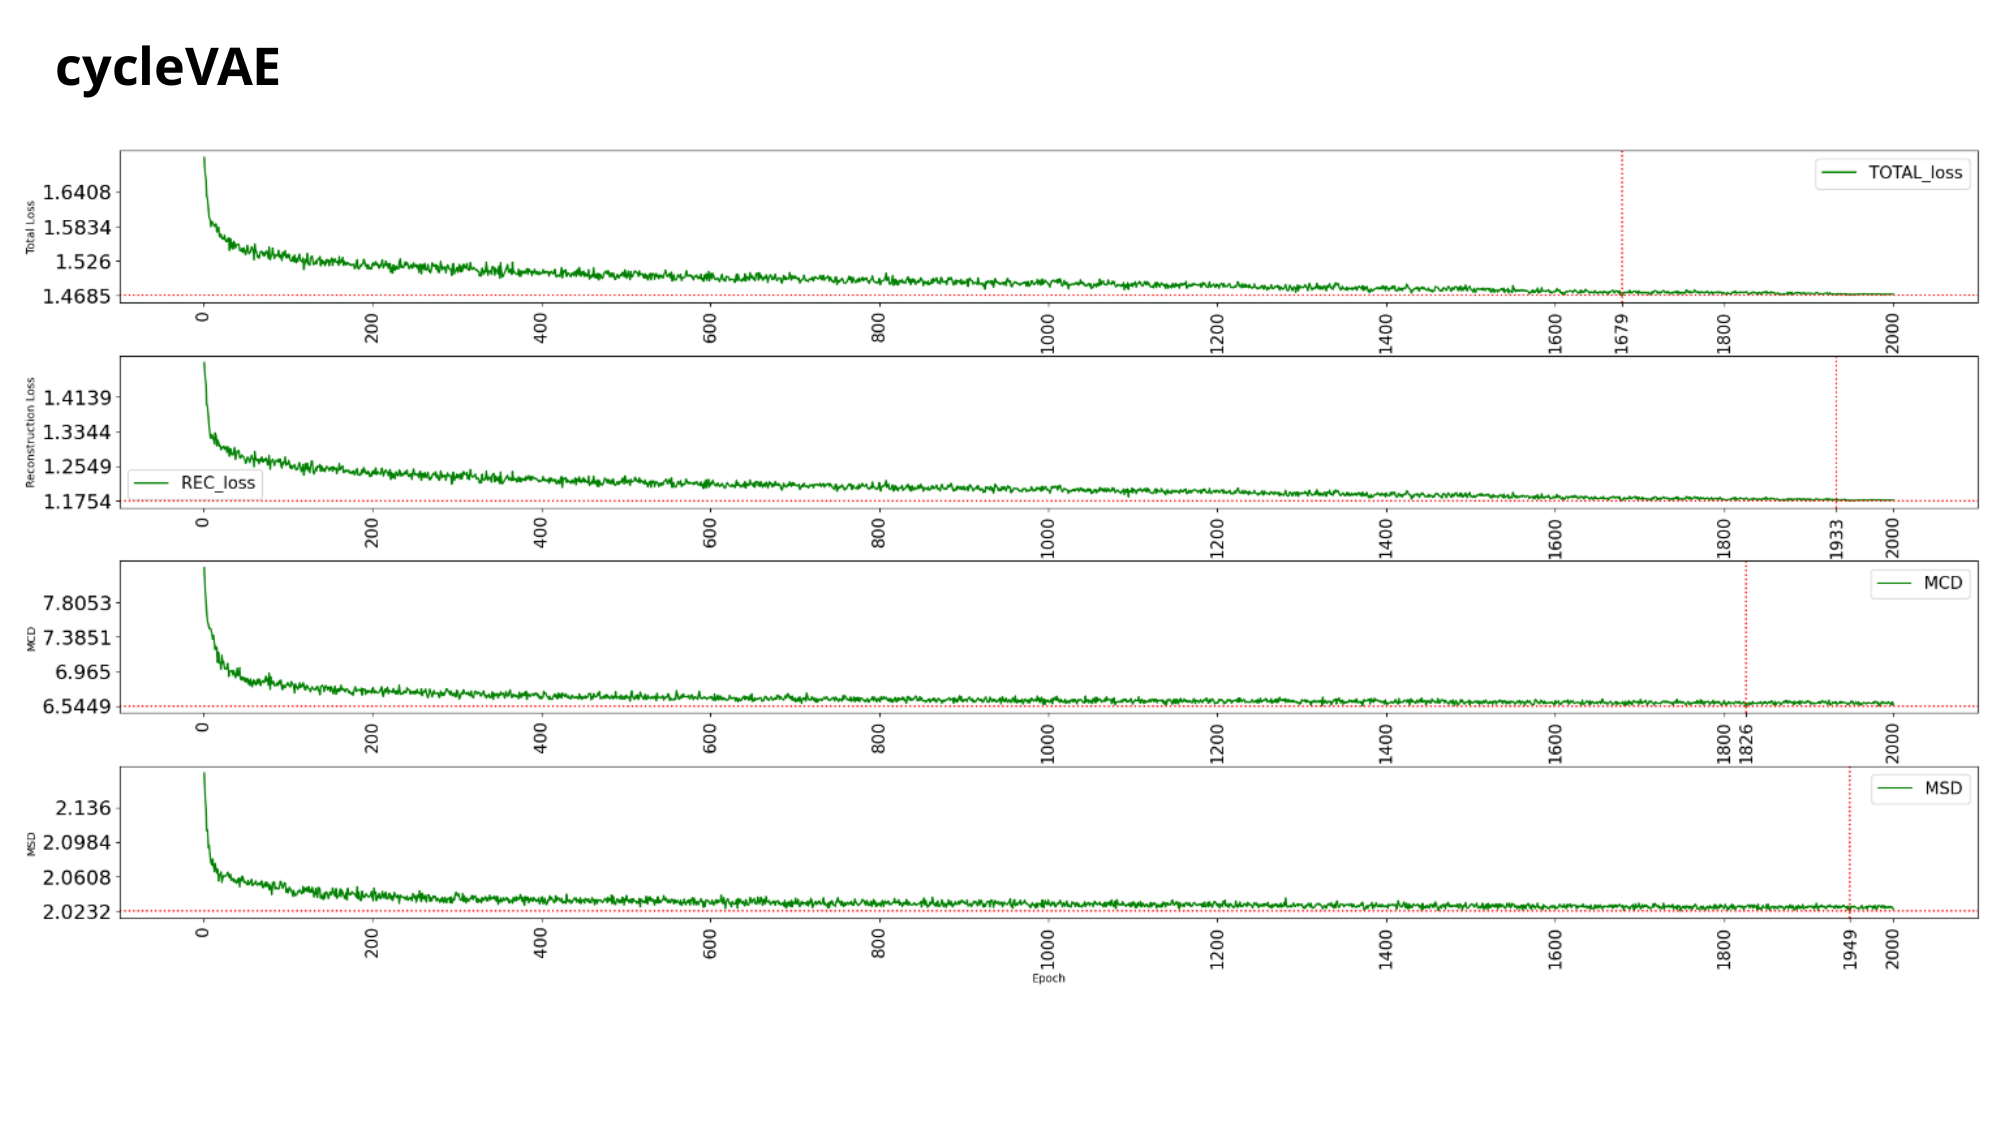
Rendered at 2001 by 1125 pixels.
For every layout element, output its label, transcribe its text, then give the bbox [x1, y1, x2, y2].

text_box cycleVAE [41, 25, 297, 103]
picture [0, 129, 2000, 996]
